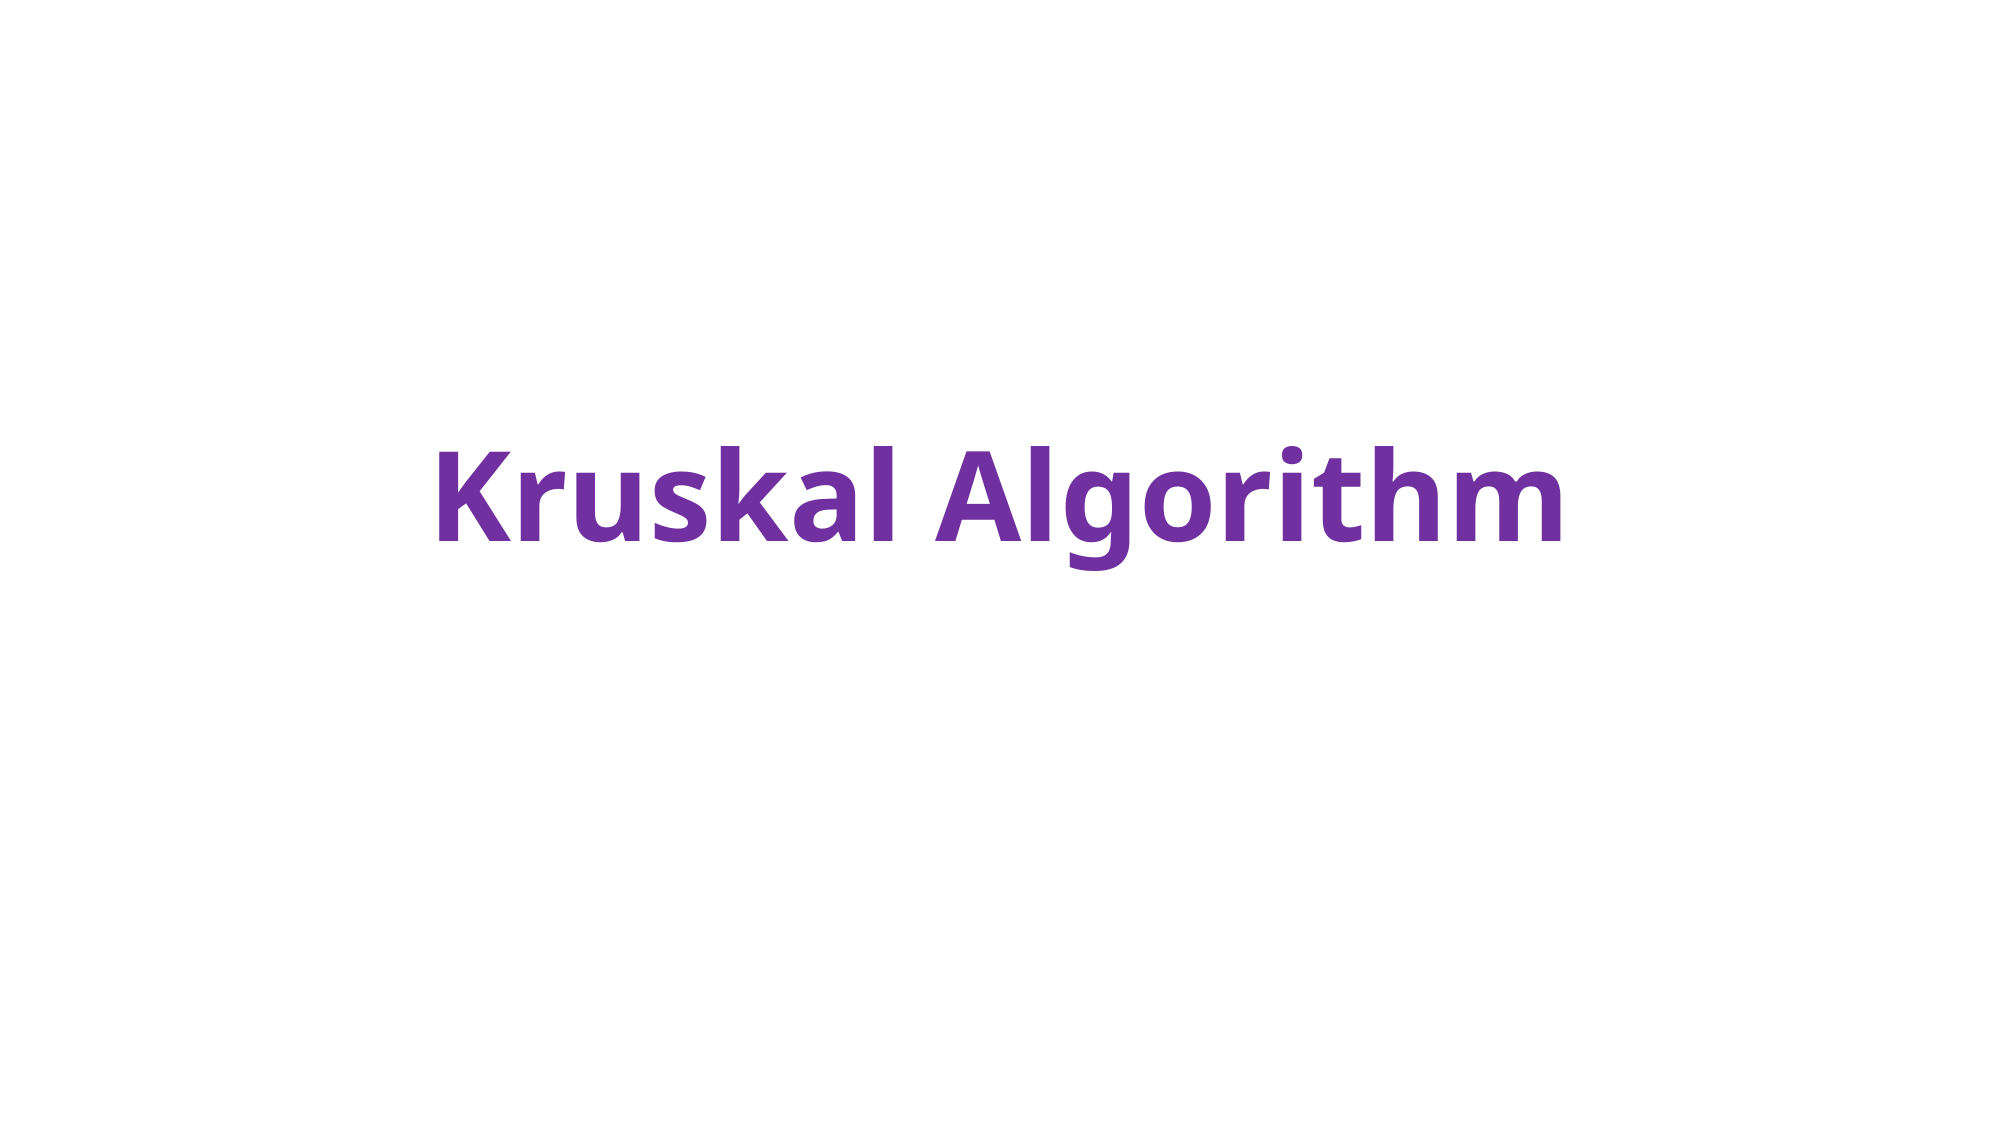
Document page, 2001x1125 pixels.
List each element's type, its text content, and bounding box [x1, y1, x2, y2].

title Kruskal Algorithm [249, 184, 1750, 576]
